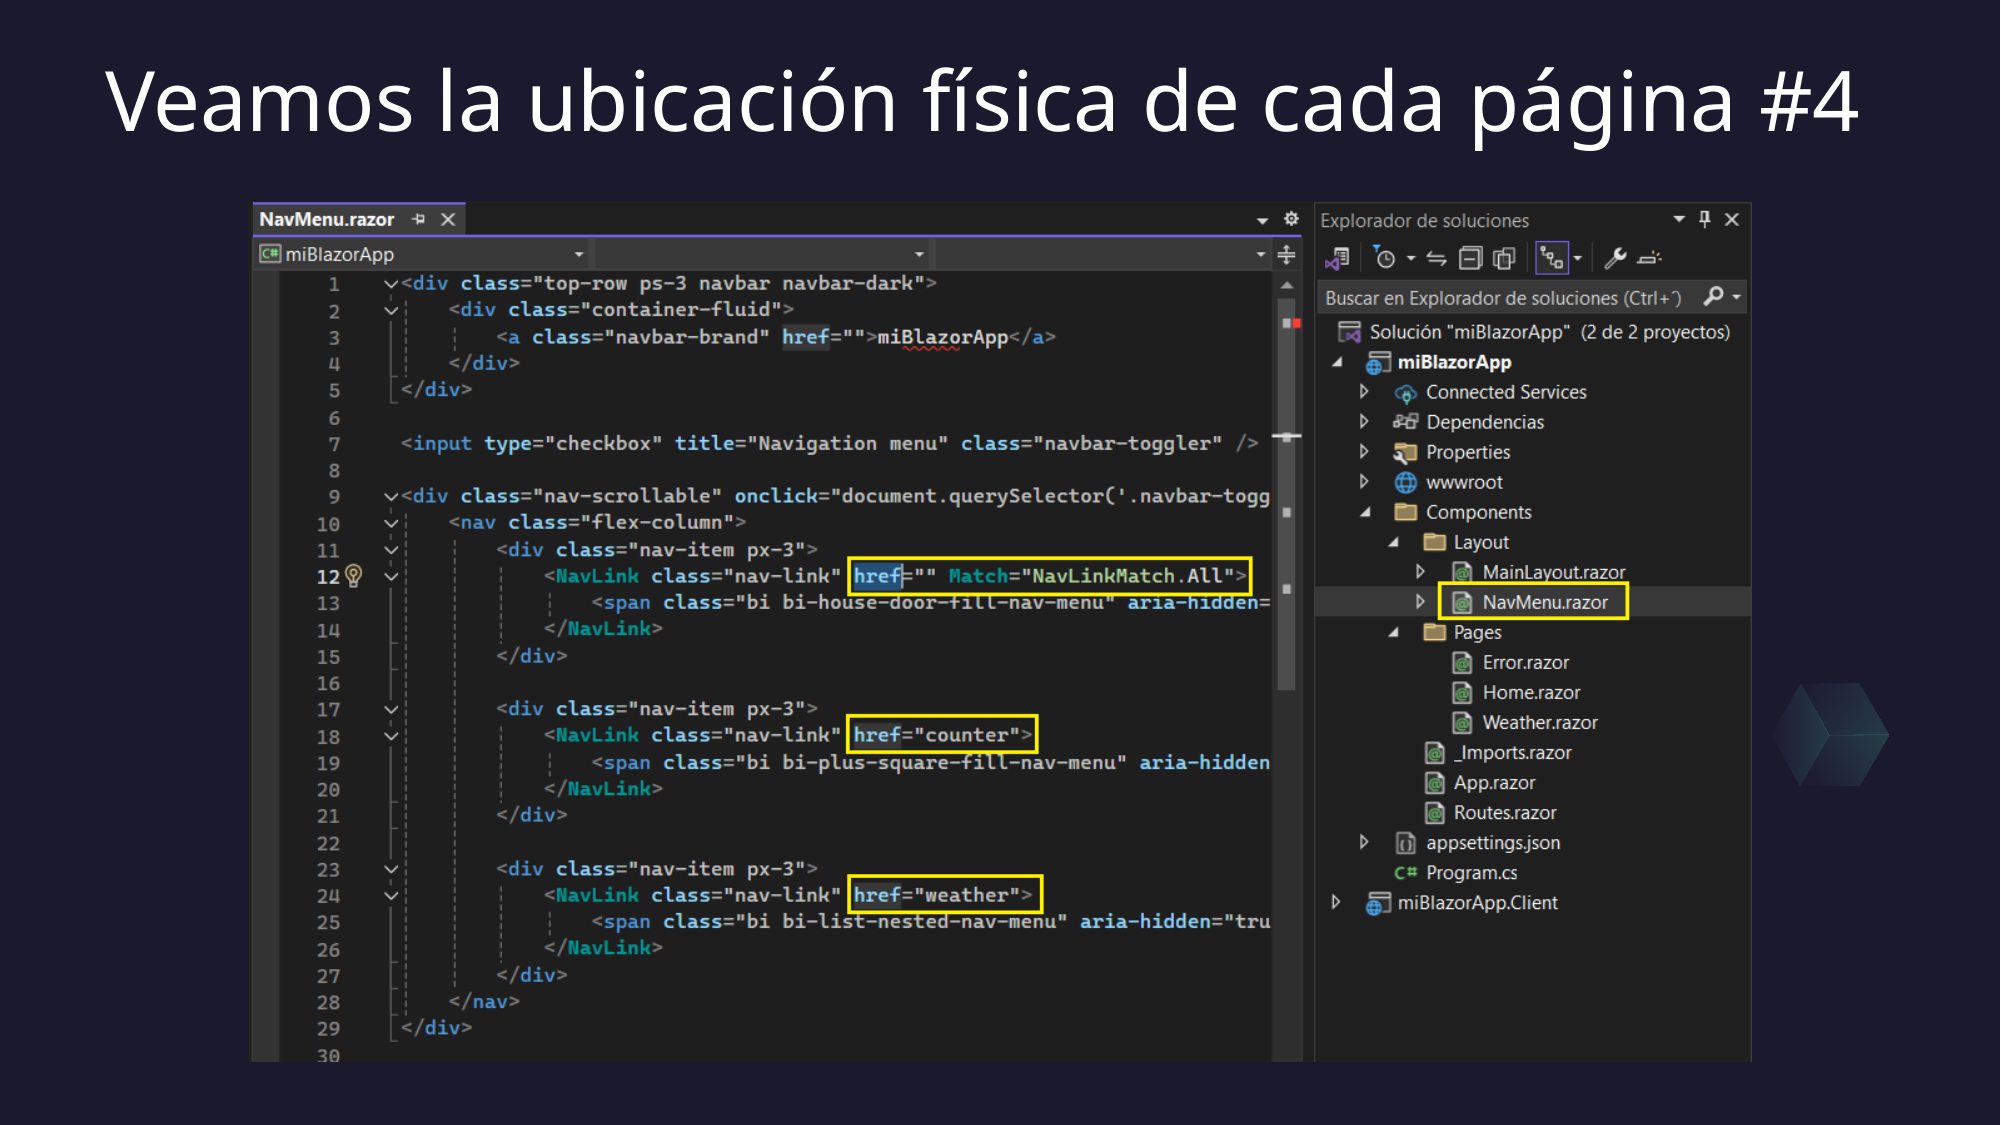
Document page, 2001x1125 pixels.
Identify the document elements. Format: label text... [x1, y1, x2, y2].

picture [248, 201, 1752, 1062]
text_box Veamos la ubicación física de cada página #4 [90, 32, 1910, 150]
